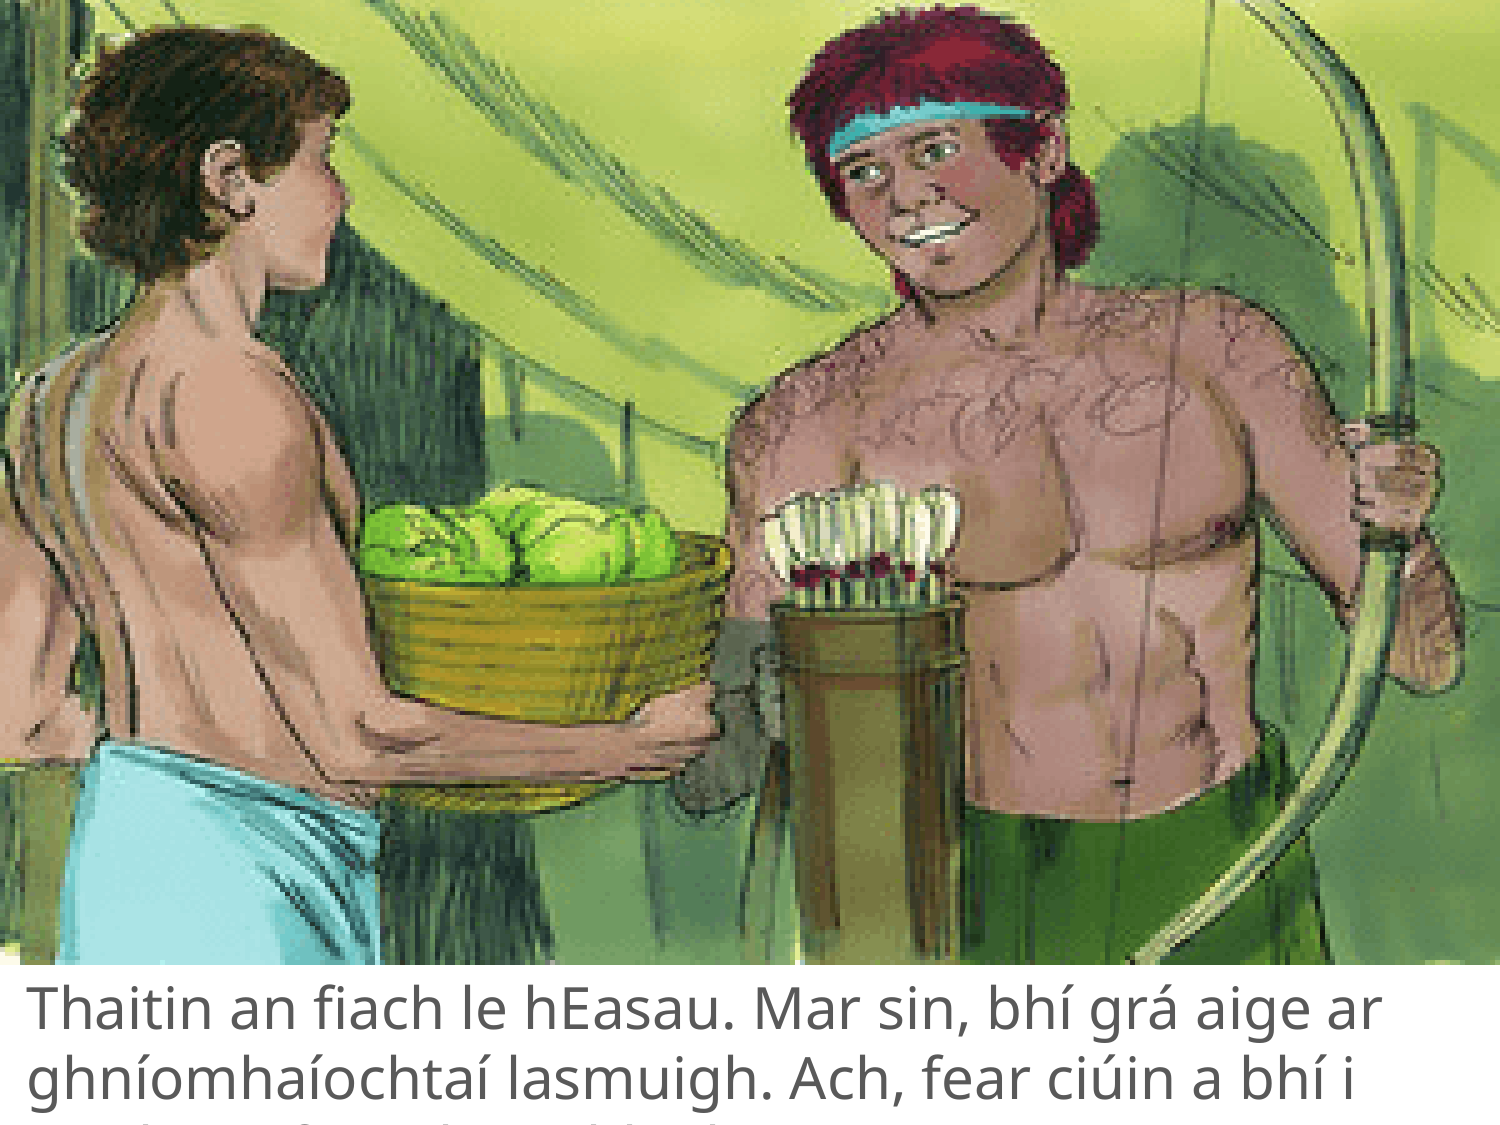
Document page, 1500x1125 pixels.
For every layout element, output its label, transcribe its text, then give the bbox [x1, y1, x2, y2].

picture [0, 0, 1500, 965]
text_box Thaitin an fiach le hEasau. Mar sin, bhí grá aige ar ghníomhaíochtaí lasmuigh. Ach, fear ciúin a bhí i Jacob, ag fanacht sa bhaile. [11, 973, 1483, 1125]
